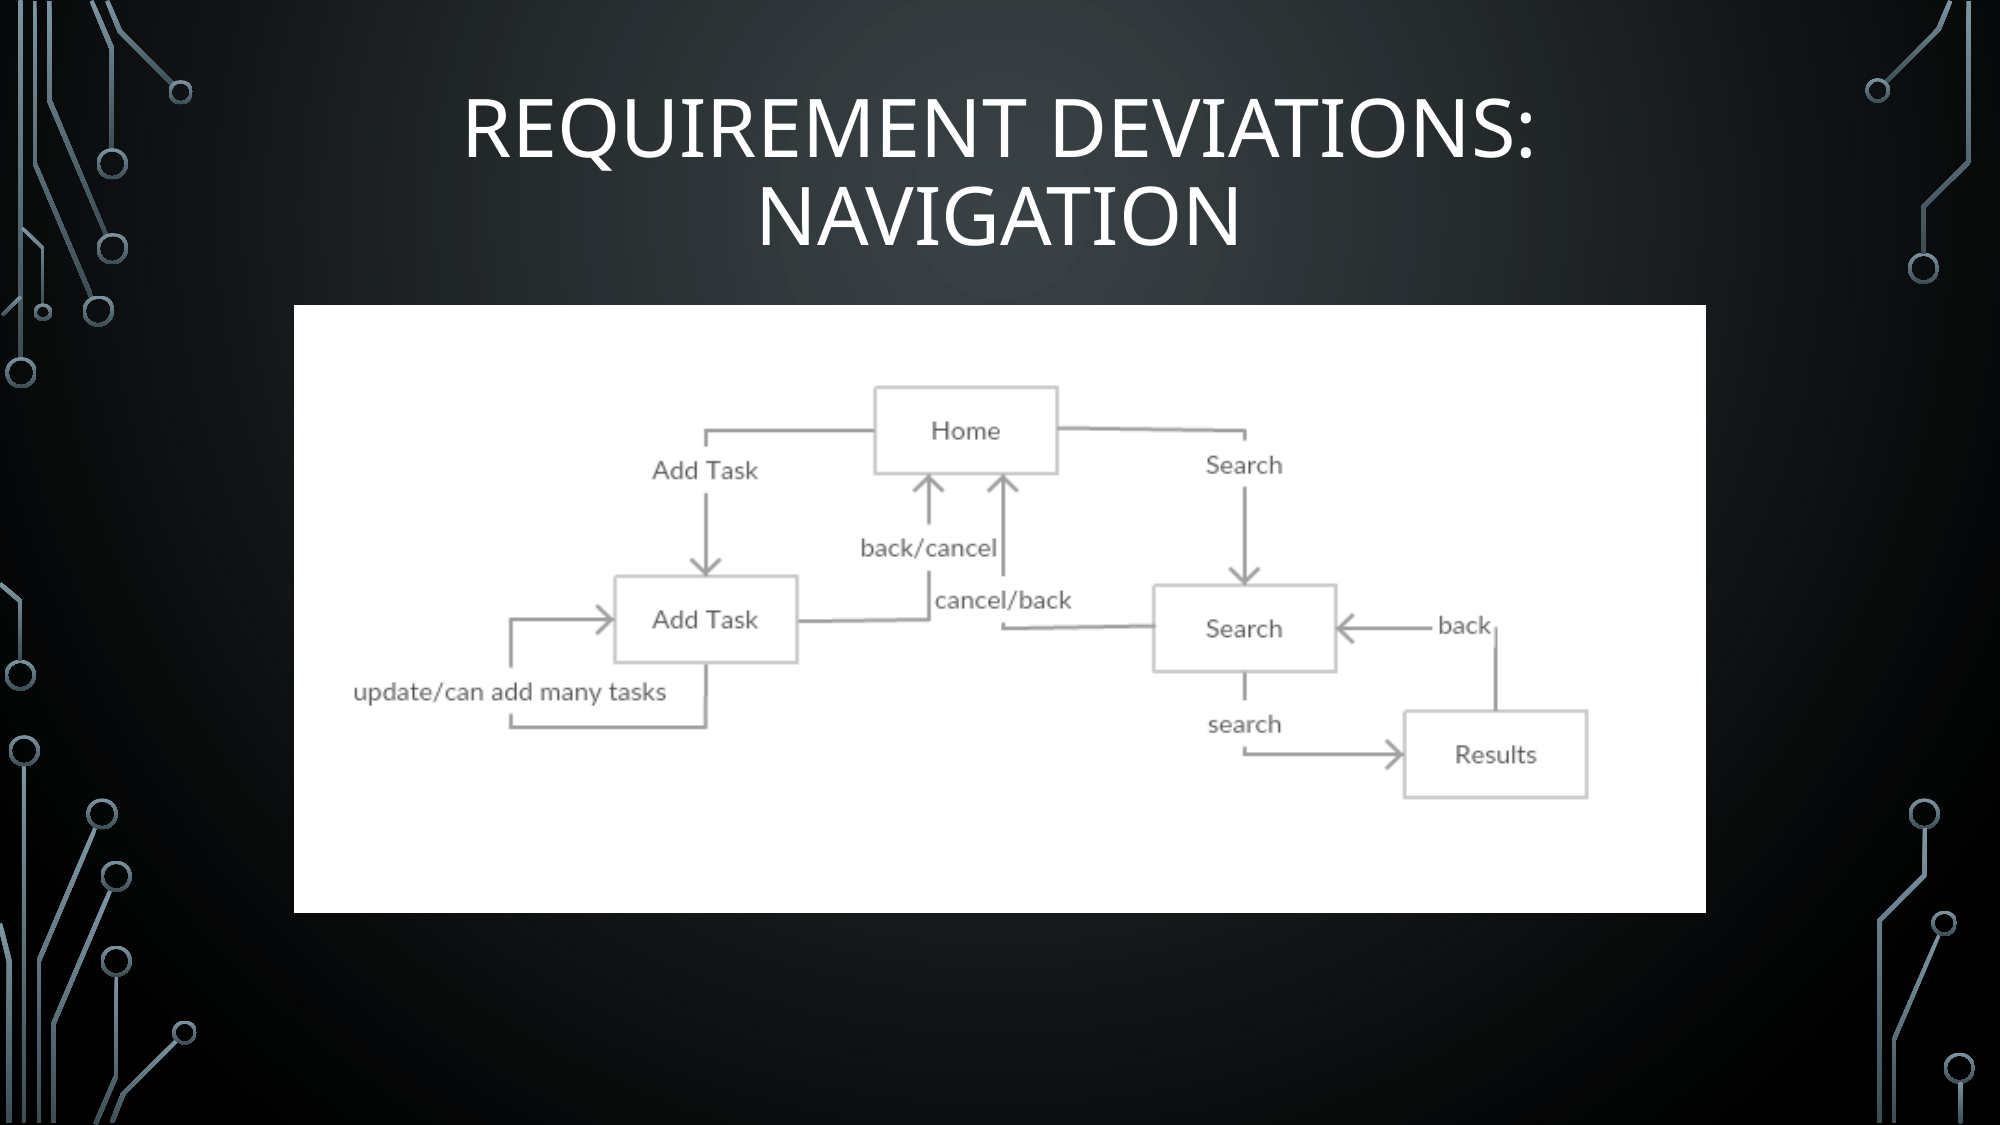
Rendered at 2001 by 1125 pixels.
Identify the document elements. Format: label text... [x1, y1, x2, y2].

title Requirement deviations: Navigation [193, 79, 1807, 271]
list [294, 305, 1706, 913]
